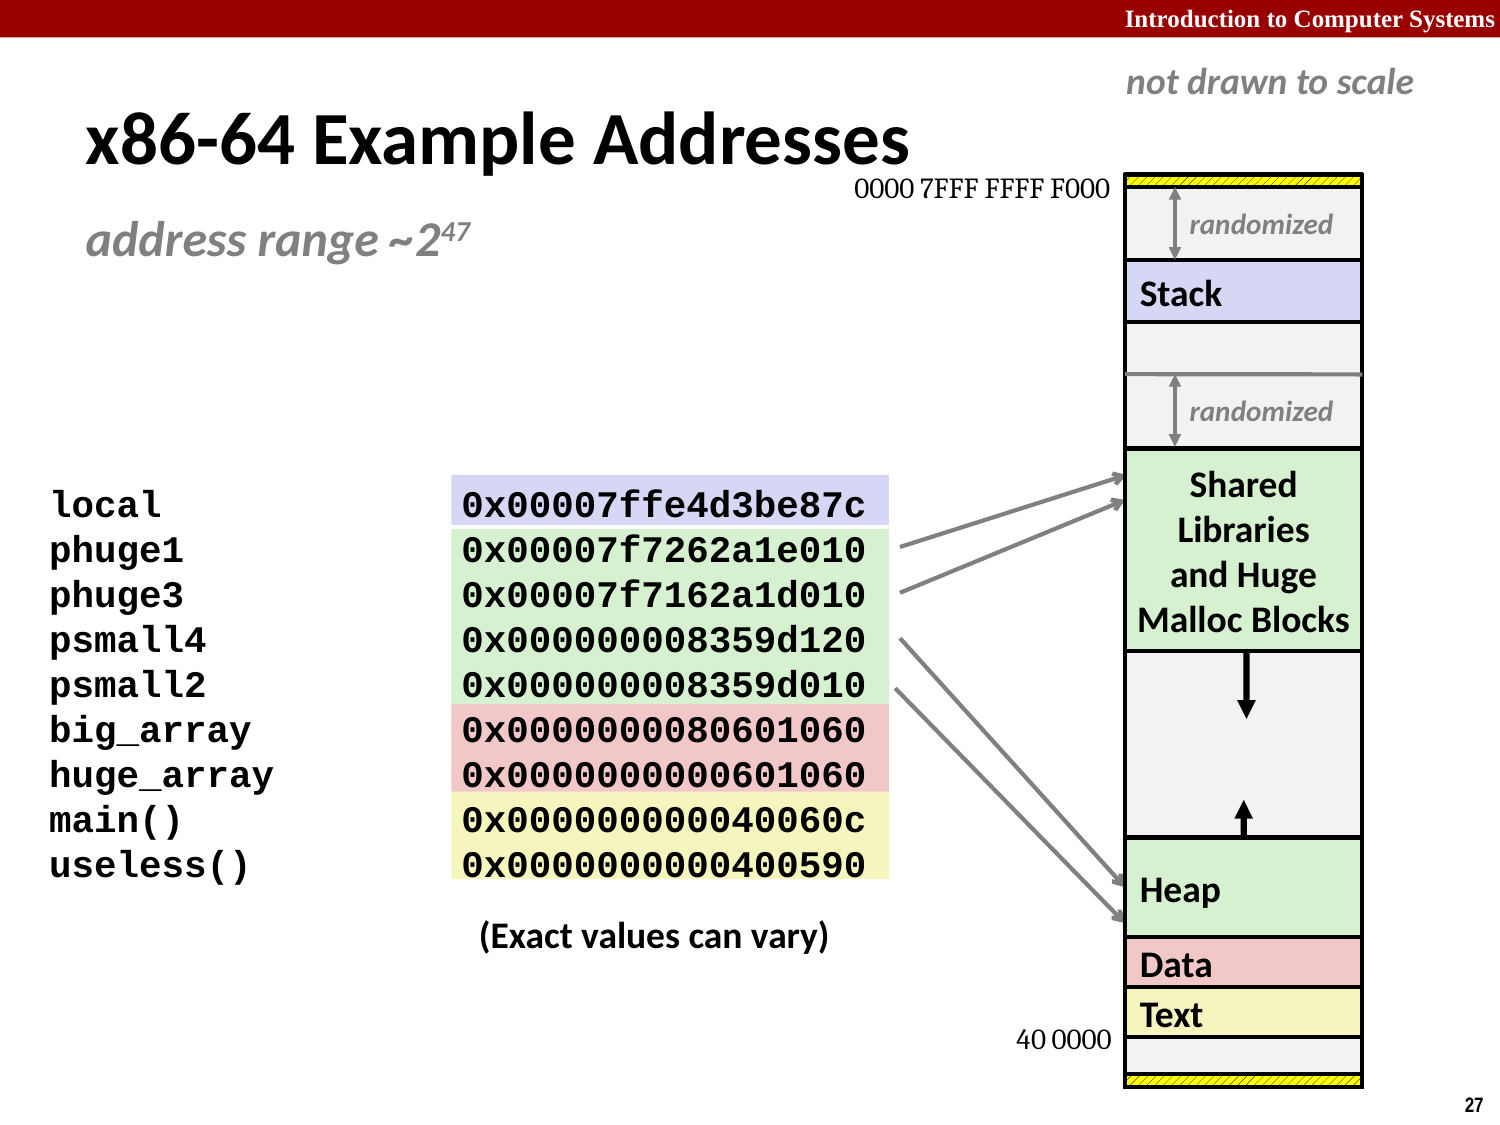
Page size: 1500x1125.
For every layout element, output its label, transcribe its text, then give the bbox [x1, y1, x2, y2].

text_box not drawn to scale [1111, 49, 1430, 110]
text_box (Exact values can vary) [464, 903, 607, 963]
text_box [612, 161, 1364, 1088]
text_box local 0x00007ffe4d3be87c phuge1 0x00007f7262a1e010 phuge3 0x00007f7162a1d010 psmall4 0x000000008359d120 psmall2 0x000000008359d010 big_array 0x0000000080601060 huge_array 0x0000000000601060 main() 0x000000000040060c useless() 0x0000000000400590 [34, 472, 607, 893]
title x86-64 Example Addresses [70, 87, 1151, 182]
text_box address range ~247 [78, 199, 478, 274]
